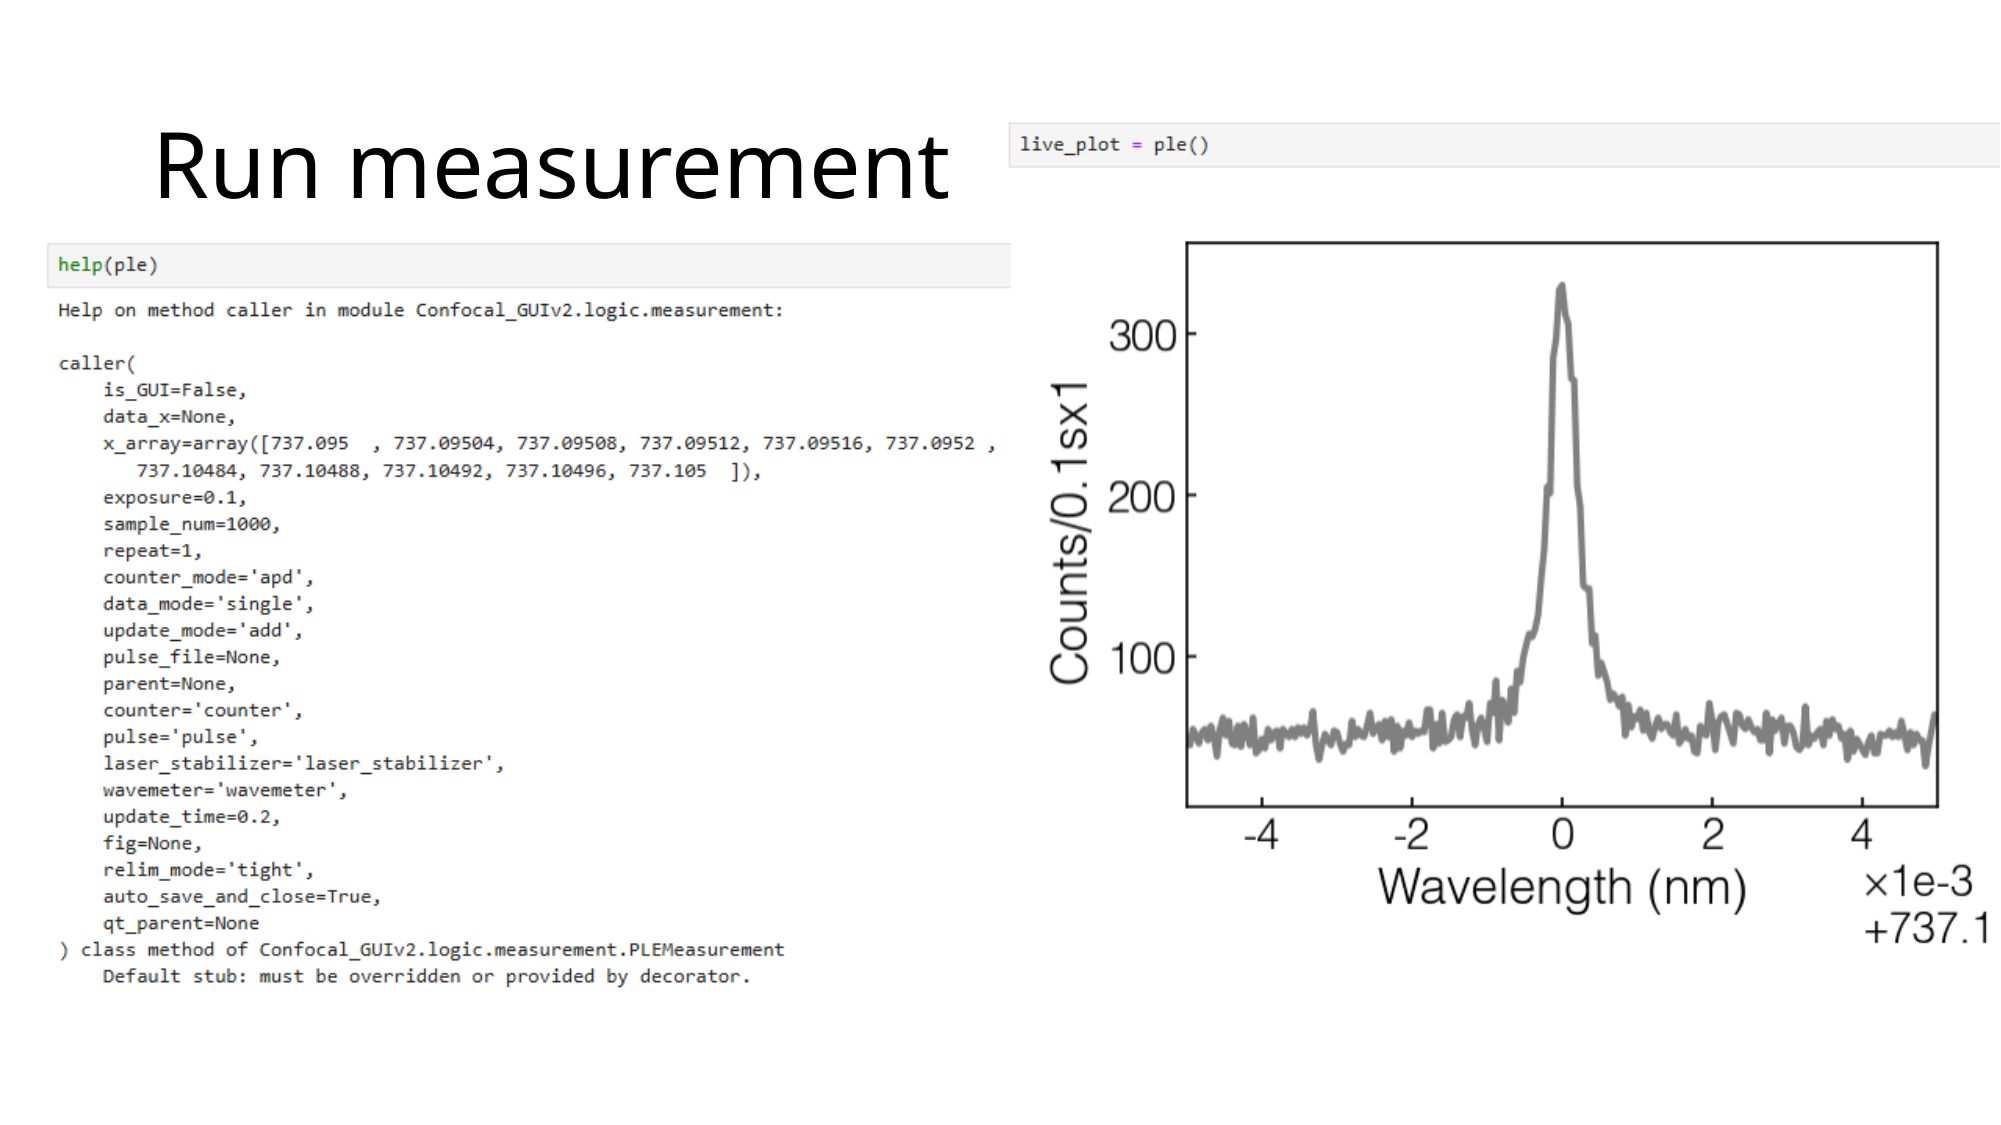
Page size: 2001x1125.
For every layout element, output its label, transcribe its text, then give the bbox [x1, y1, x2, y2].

title Run measurement [137, 59, 1863, 242]
picture [37, 117, 2000, 990]
